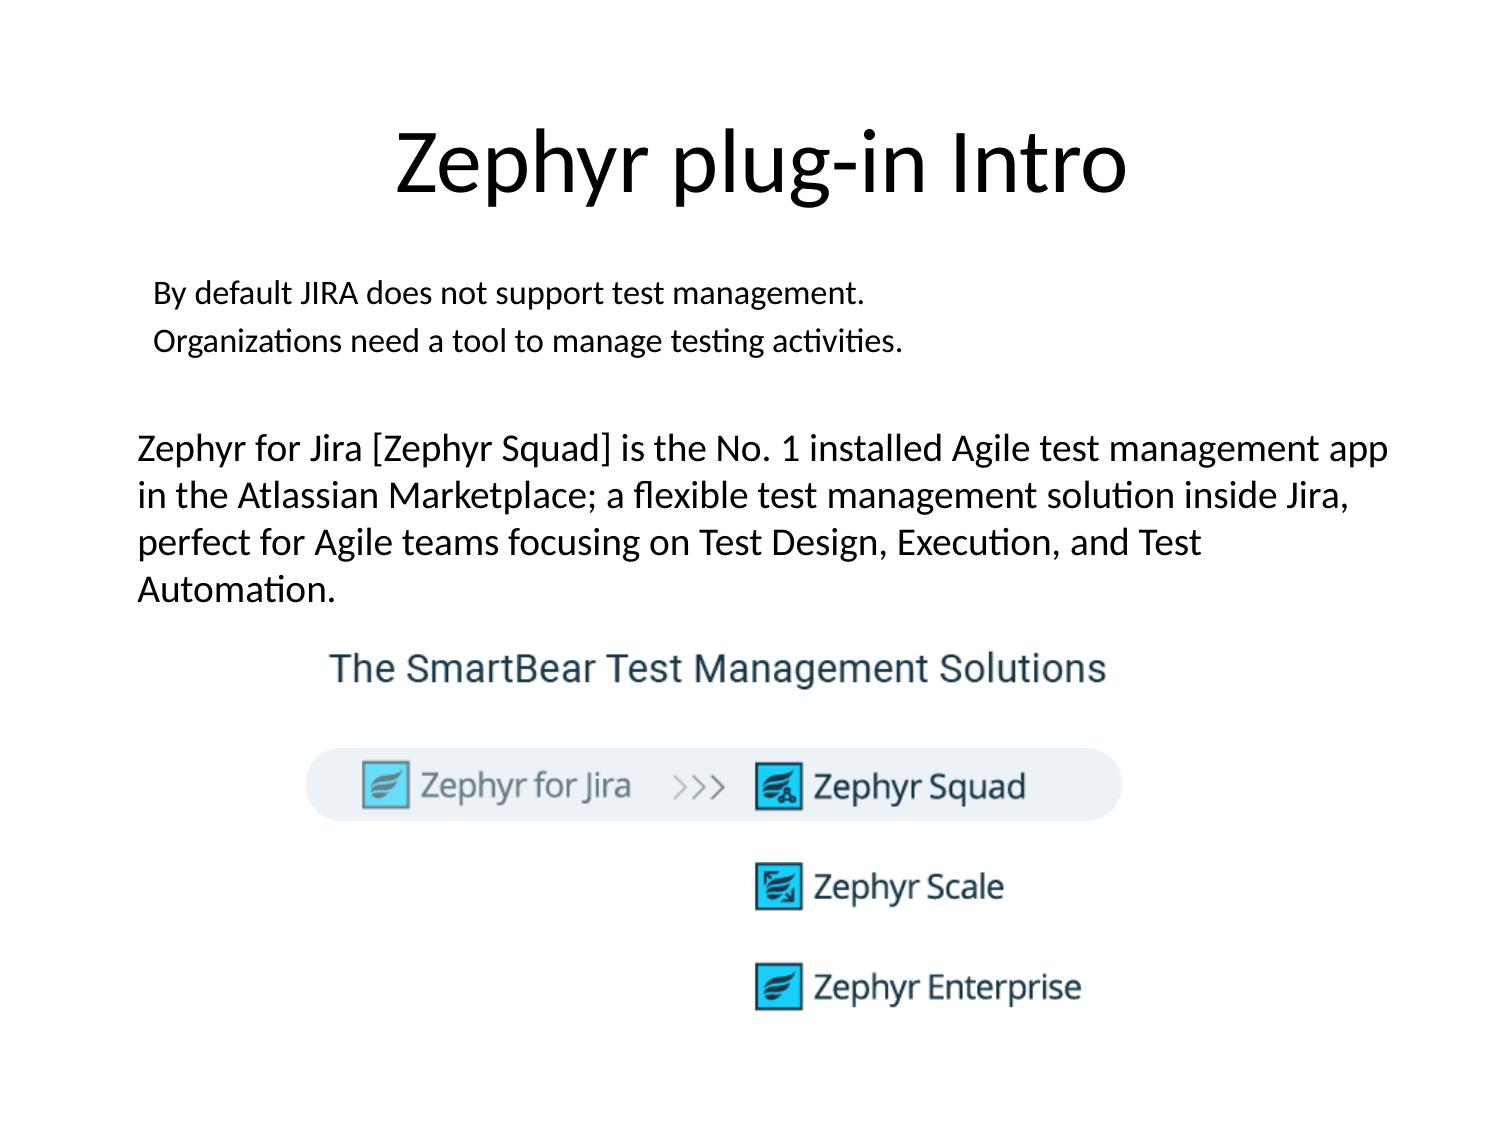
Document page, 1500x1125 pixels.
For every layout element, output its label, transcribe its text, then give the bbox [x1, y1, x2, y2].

list By default JIRA does not support test management. Organizations need a tool to manage testing activities. Zephyr for Jira [Zephyr Squad] is the No. 1 installed Agile test management app in the Atlassian Marketplace; a flexible test management solution inside Jira, perfect for Agile teams focusing on Test Design, Execution, and Test Automation. [75, 262, 1425, 1005]
picture [247, 618, 1274, 1060]
title Zephyr plug-in Intro [87, 62, 1438, 250]
